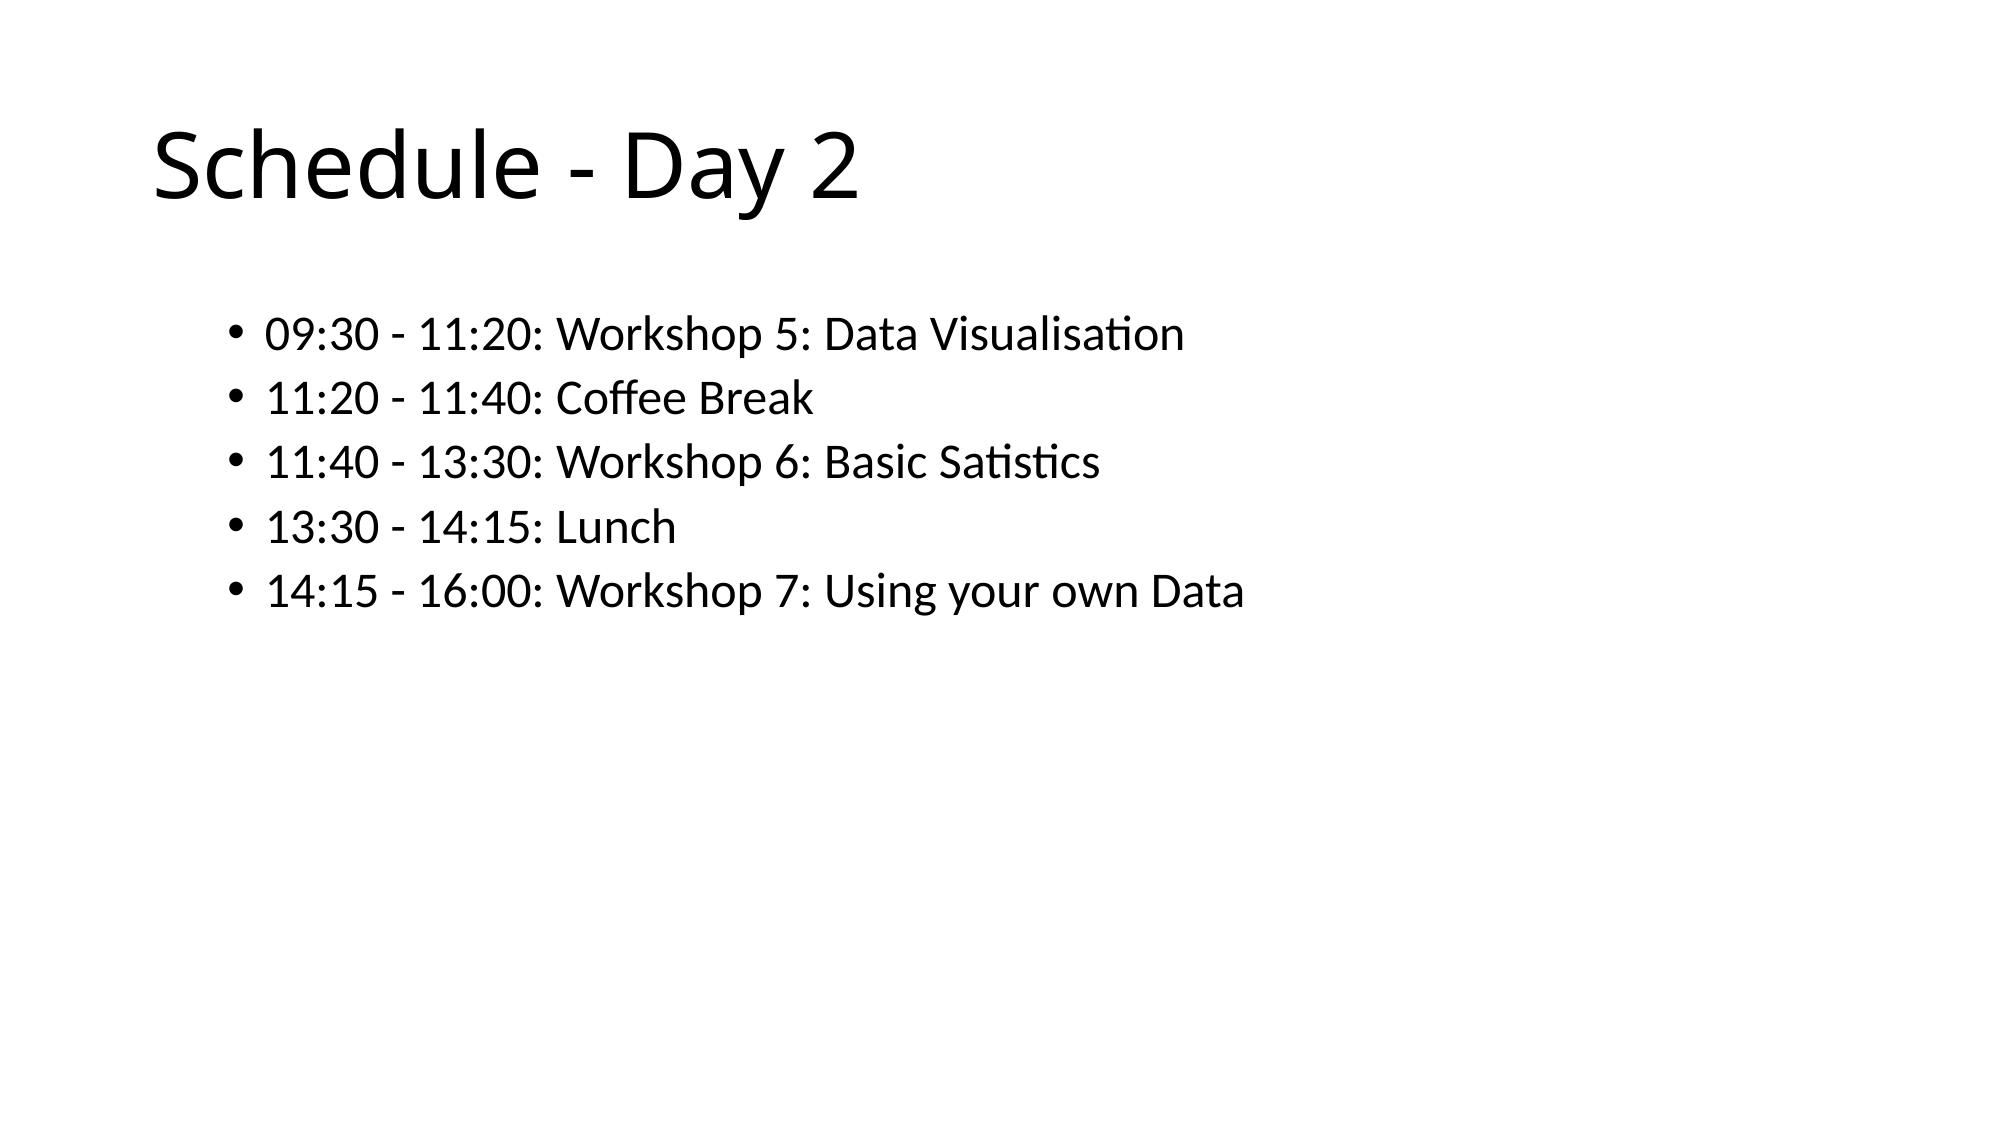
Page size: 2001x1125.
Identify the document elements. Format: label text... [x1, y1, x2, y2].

title Schedule - Day 2 [137, 59, 1863, 278]
list 09:30 - 11:20: Workshop 5: Data Visualisation 11:20 - 11:40: Coffee Break 11:40 - 13:30: Workshop 6: Basic Satistics 13:30 - 14:15: Lunch 14:15 - 16:00: Workshop 7: Using your own Data [137, 299, 1863, 1014]
